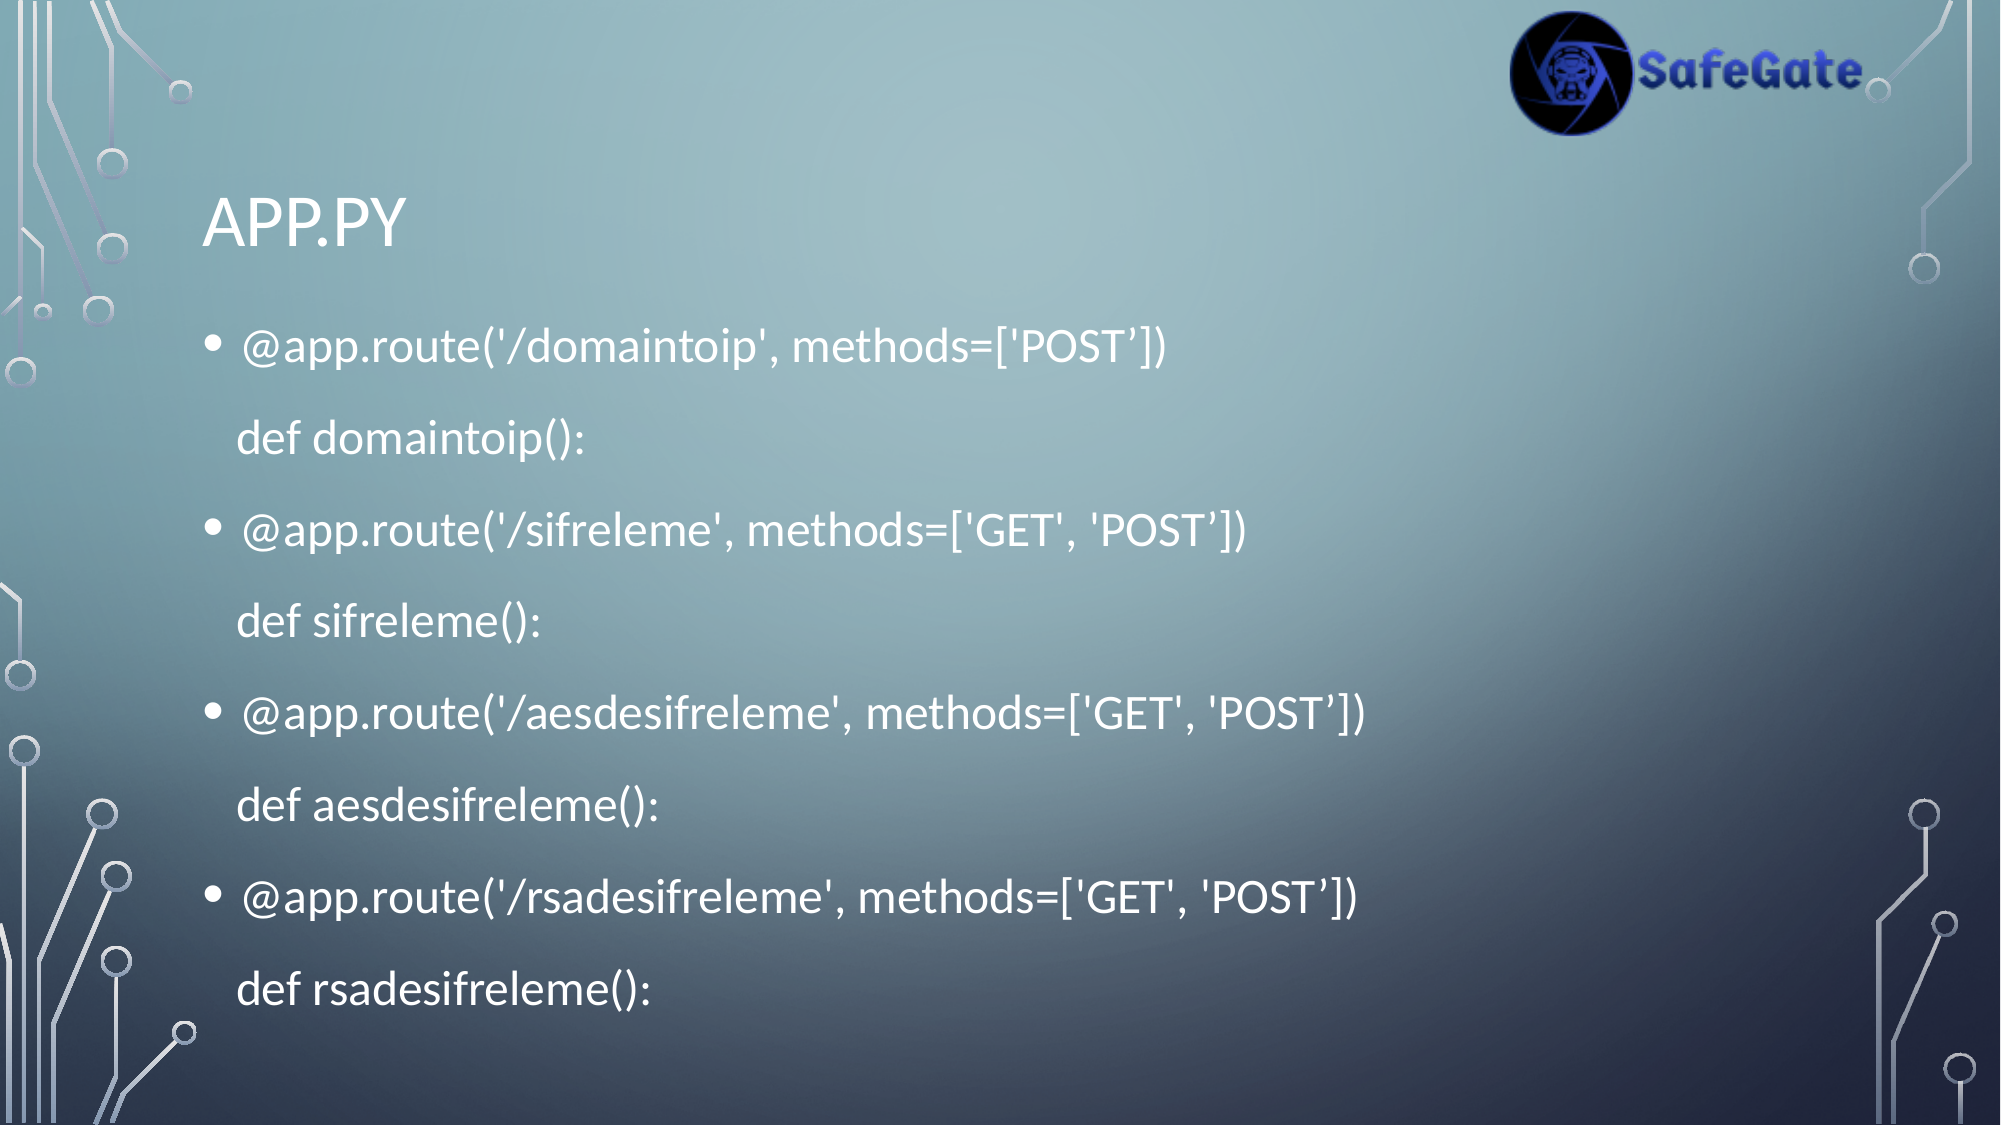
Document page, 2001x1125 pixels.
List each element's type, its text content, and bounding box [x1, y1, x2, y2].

list @app.route('/domaintoip', methods=['POST’]) def domaintoip(): @app.route('/sifreleme', methods=['GET', 'POST’]) def sifreleme(): @app.route('/aesdesifreleme', methods=['GET', 'POST’]) def aesdesifreleme(): @app.route('/rsadesifreleme', methods=['GET', 'POST’]) def rsadesifreleme(): [187, 293, 1813, 1024]
title App.py [187, 101, 1813, 293]
picture [1500, 0, 1873, 147]
